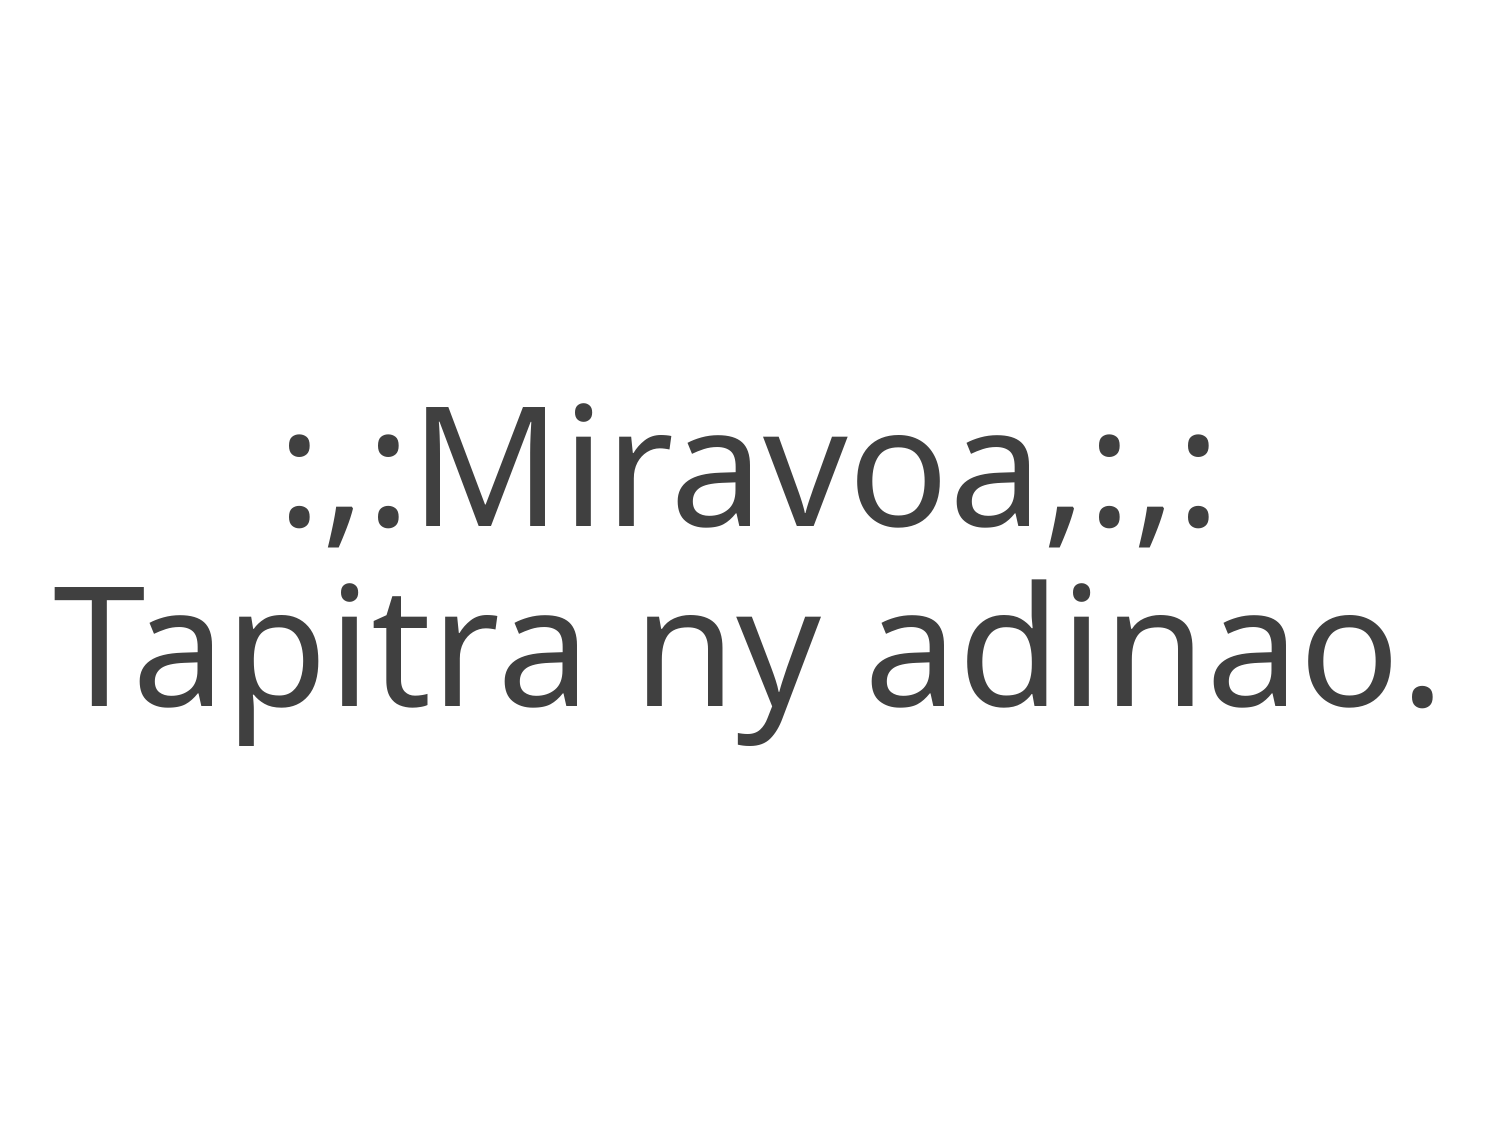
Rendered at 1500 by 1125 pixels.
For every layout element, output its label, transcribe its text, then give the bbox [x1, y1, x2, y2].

title :,:Miravoa,:,: Tapitra ny adinao. [0, 453, 1500, 672]
